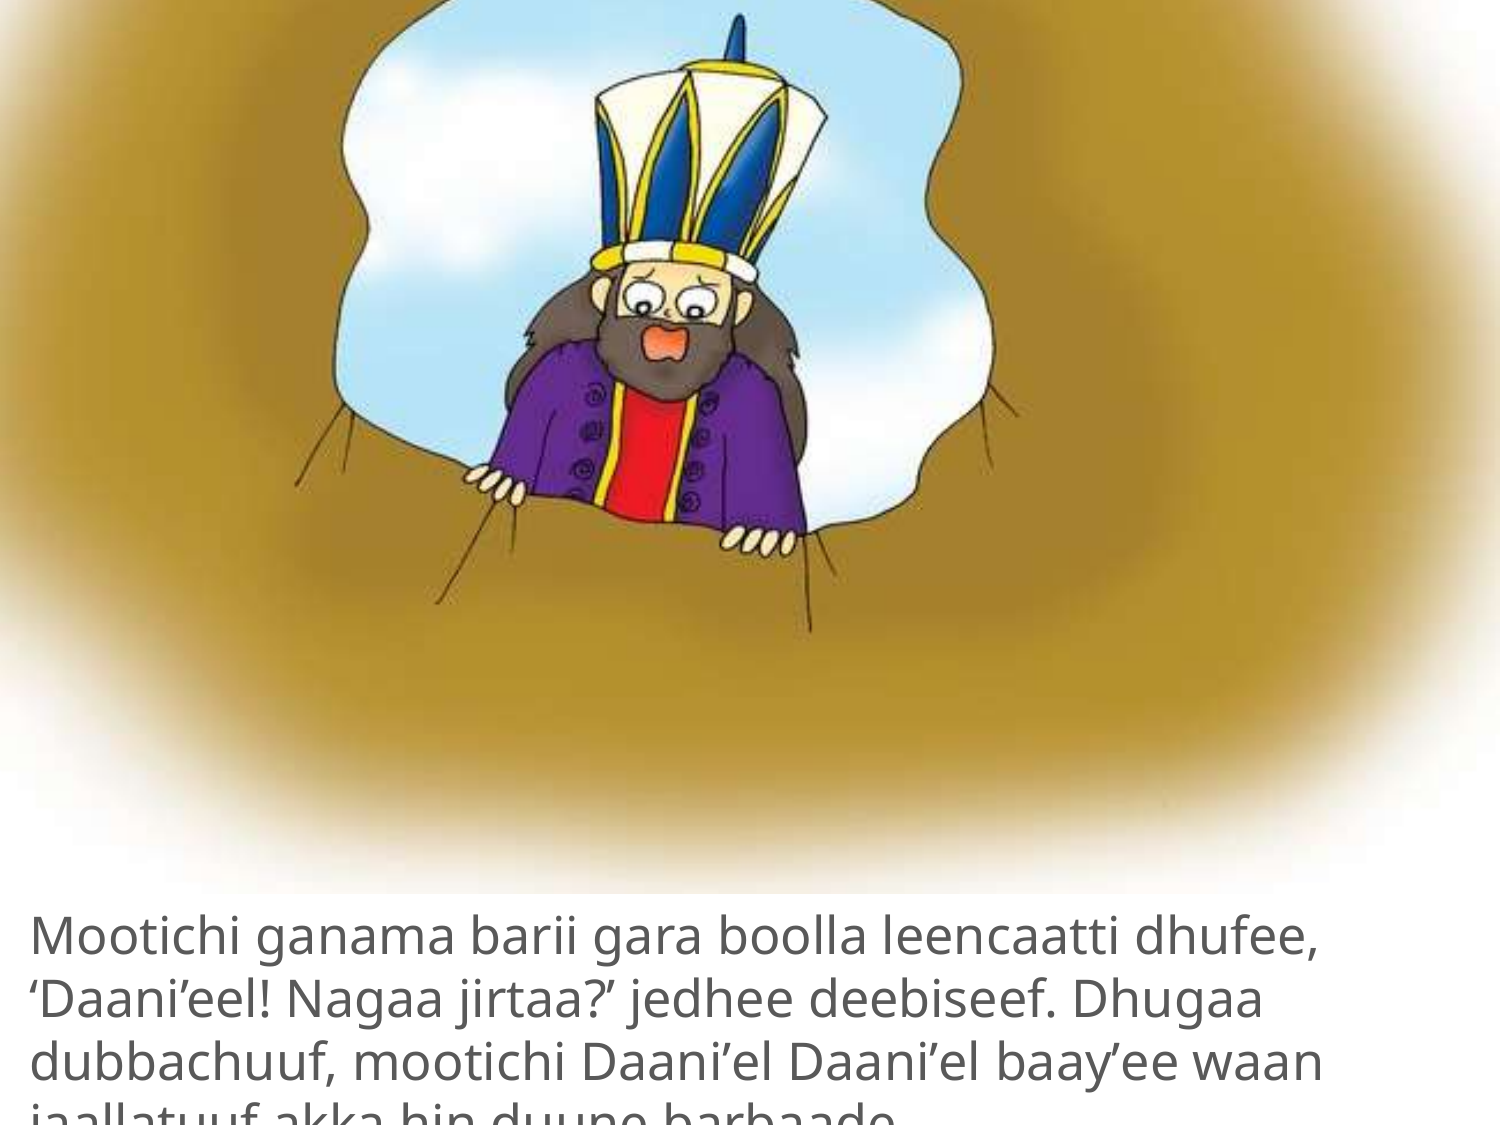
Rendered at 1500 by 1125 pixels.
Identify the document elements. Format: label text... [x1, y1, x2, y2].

picture [0, 0, 1500, 894]
text_box Mootichi ganama barii gara boolla leencaatti dhufee, ‘Daani’eel! Nagaa jirtaa?’ jedhee deebiseef. Dhugaa dubbachuuf, mootichi Daaniʼel Daaniʼel baayʼee waan jaallatuuf akka hin duune barbaade. [14, 900, 1500, 1125]
